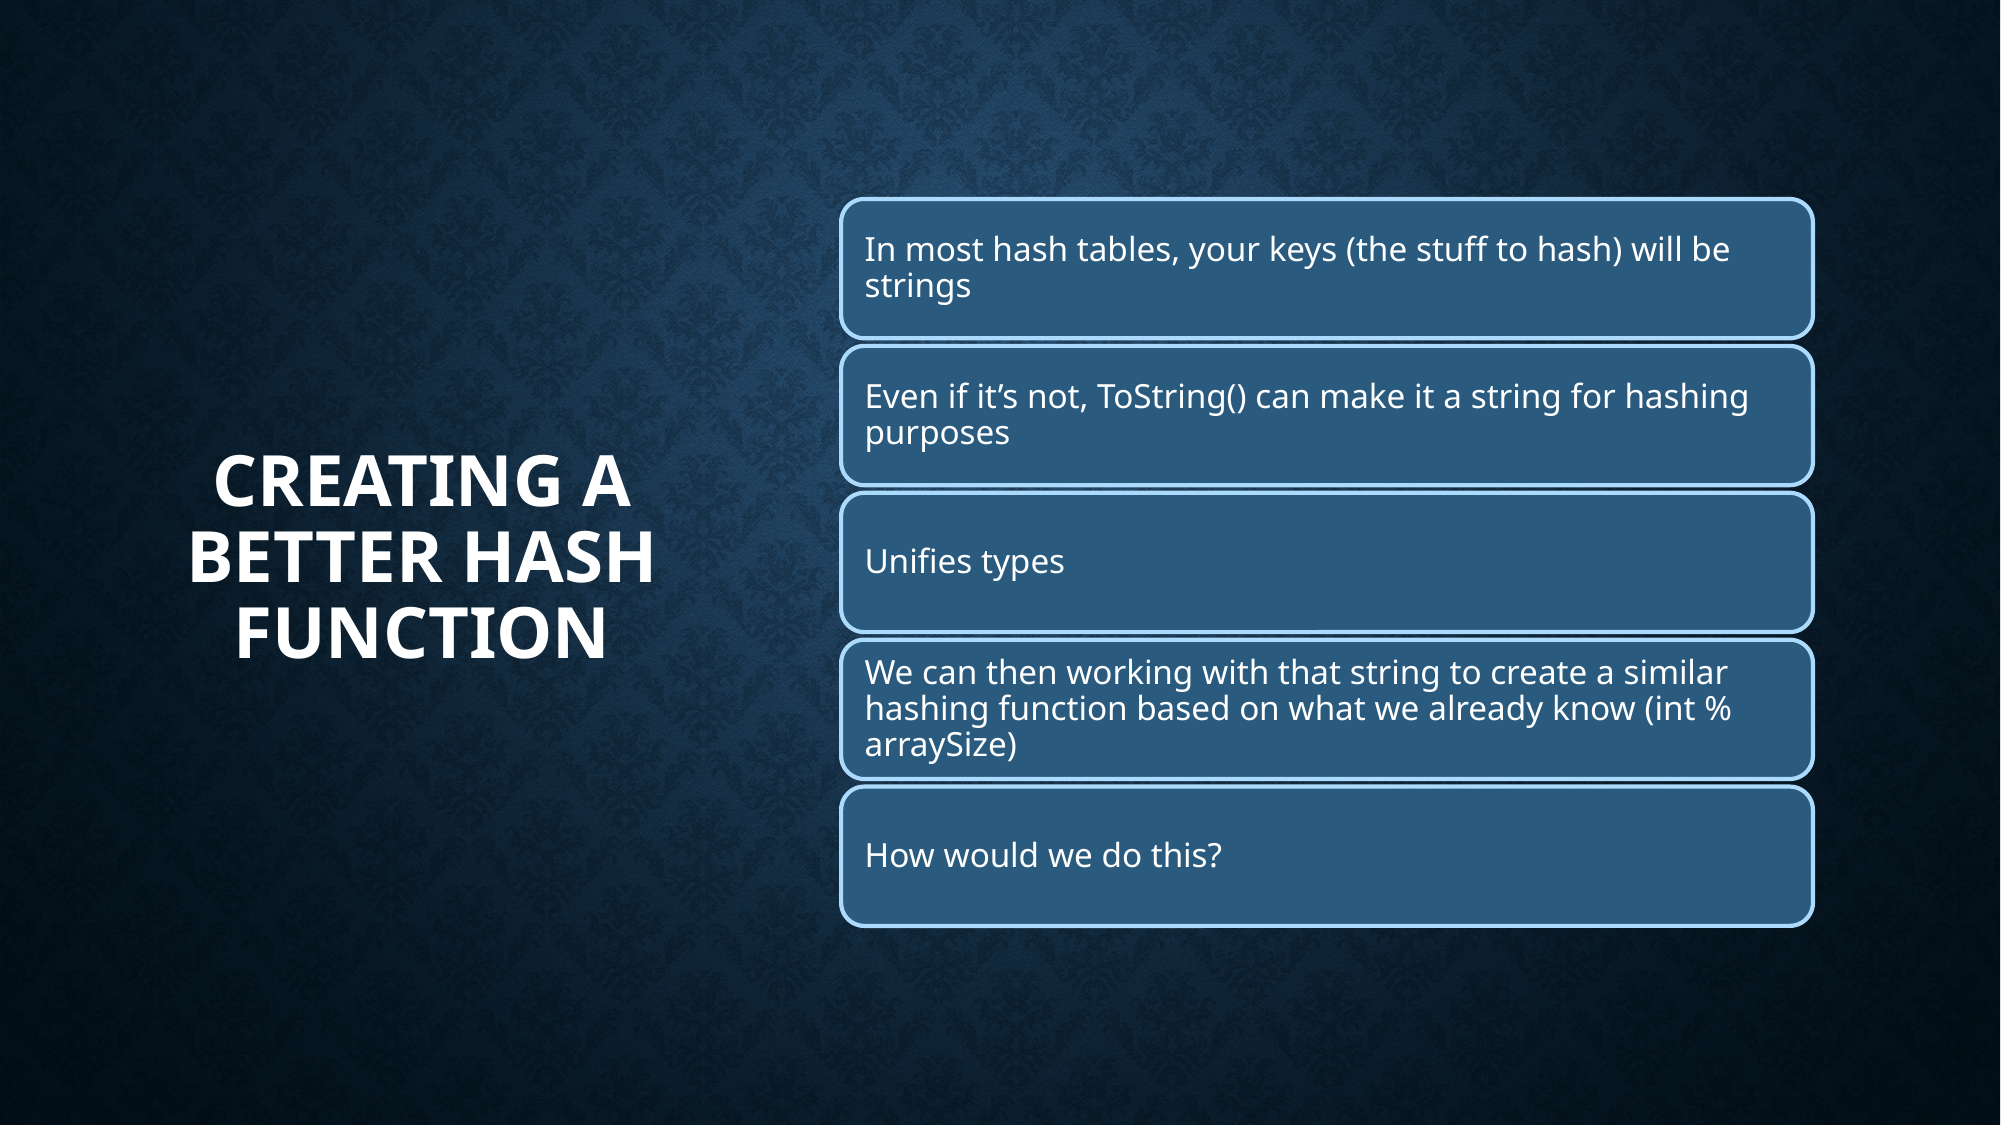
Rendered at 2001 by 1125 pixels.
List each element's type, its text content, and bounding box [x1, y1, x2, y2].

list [840, 182, 1814, 943]
title Creating a better hash function [123, 99, 722, 1020]
